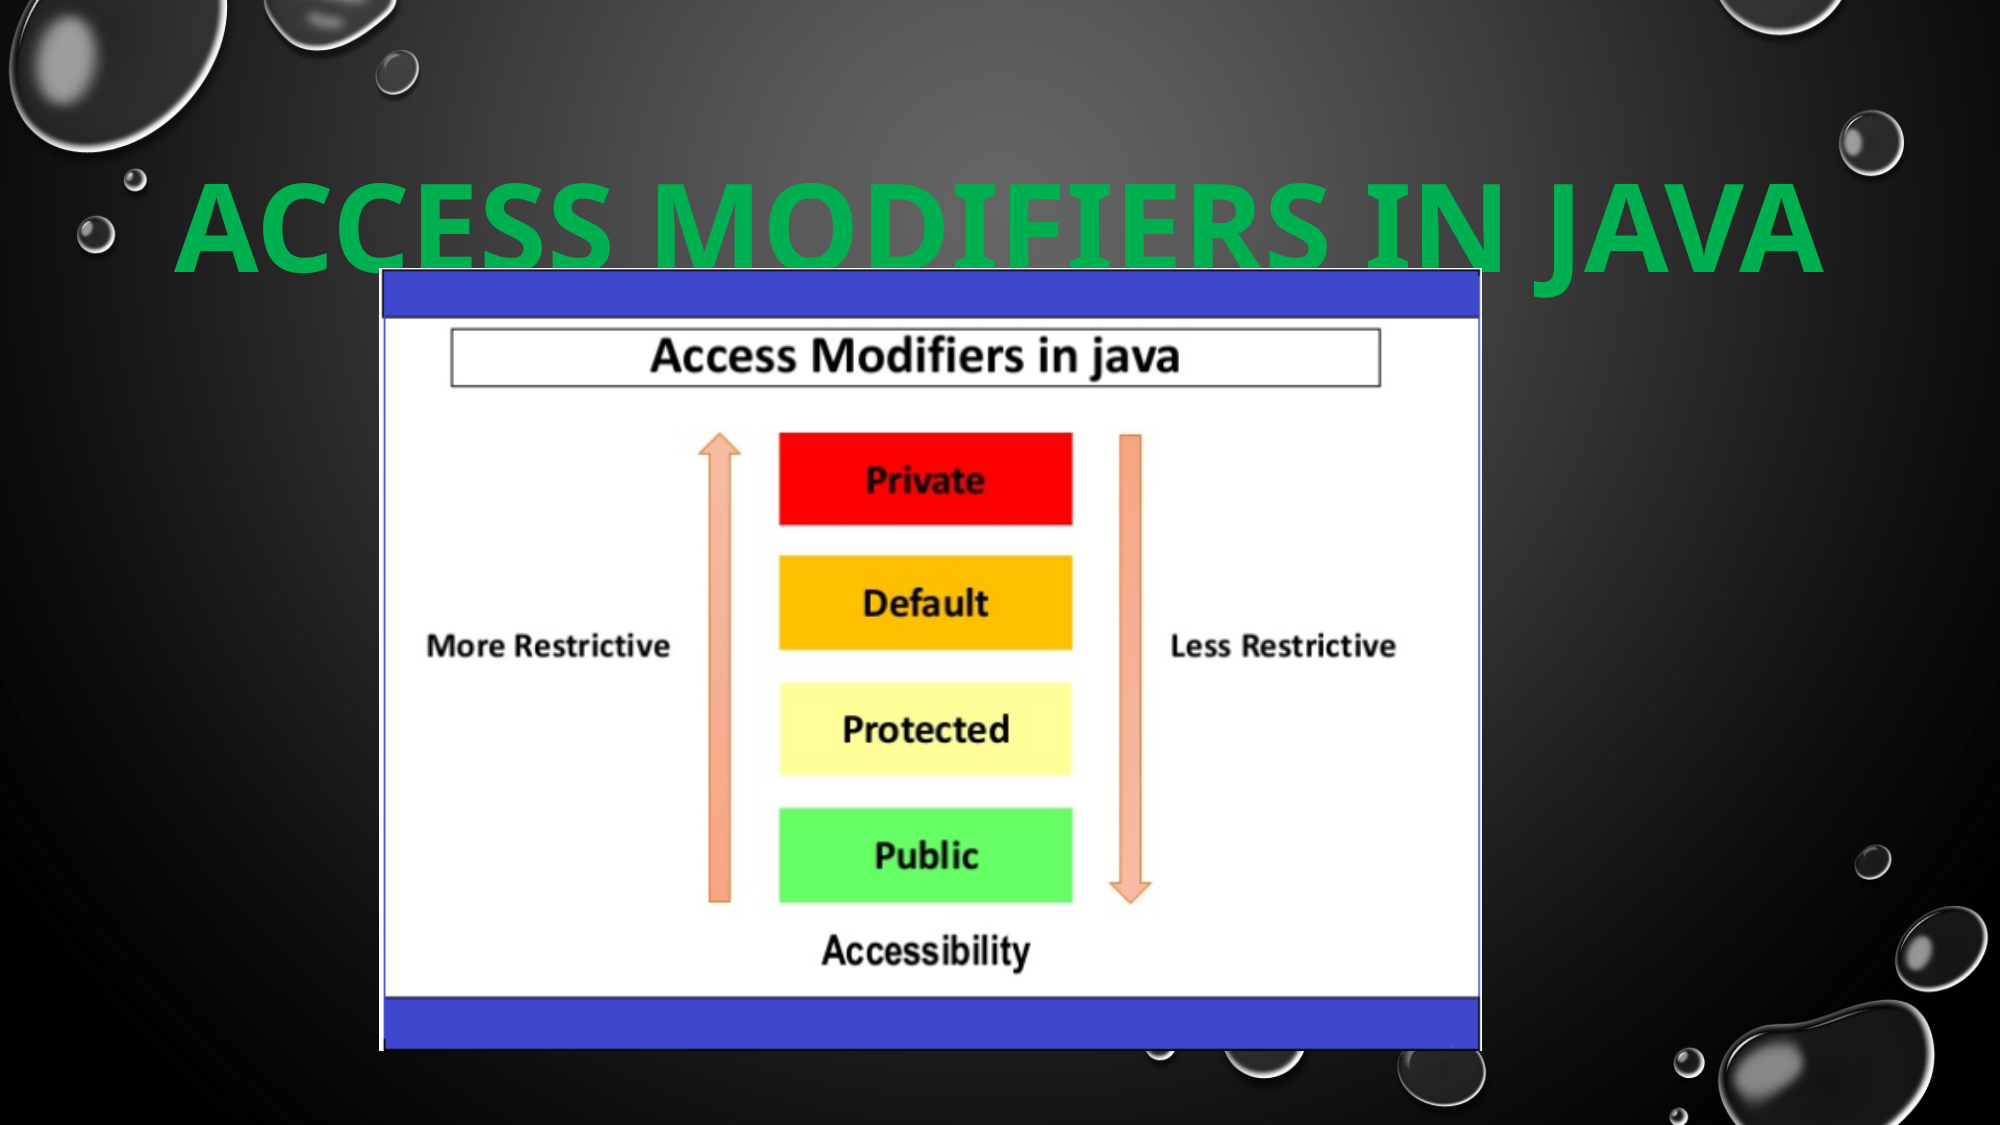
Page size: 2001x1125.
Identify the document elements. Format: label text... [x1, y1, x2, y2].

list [379, 268, 1482, 1051]
picture [0, 0, 2000, 1125]
title Access Modifiers in Java [149, 101, 1851, 364]
